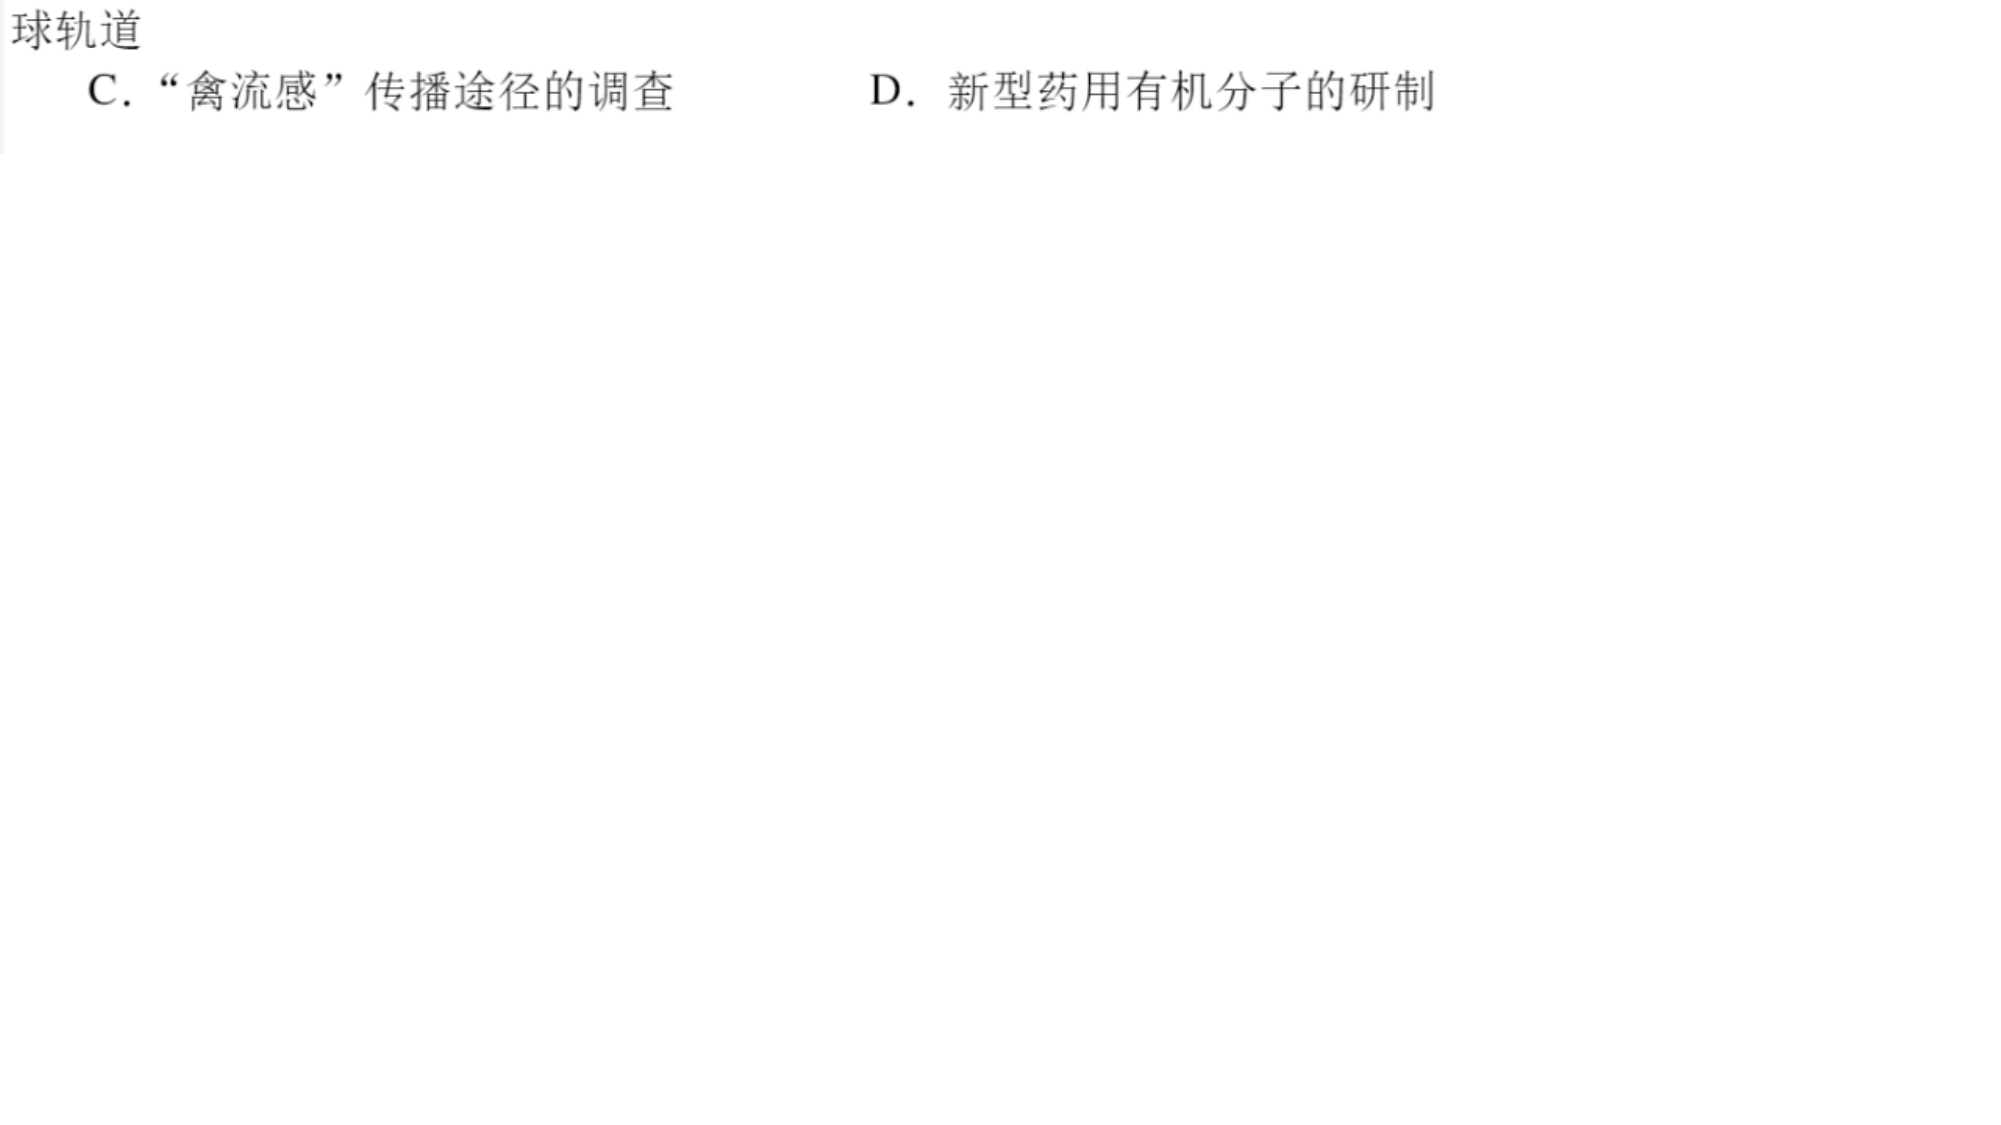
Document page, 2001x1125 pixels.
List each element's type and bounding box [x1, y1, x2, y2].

picture [0, 0, 1450, 154]
